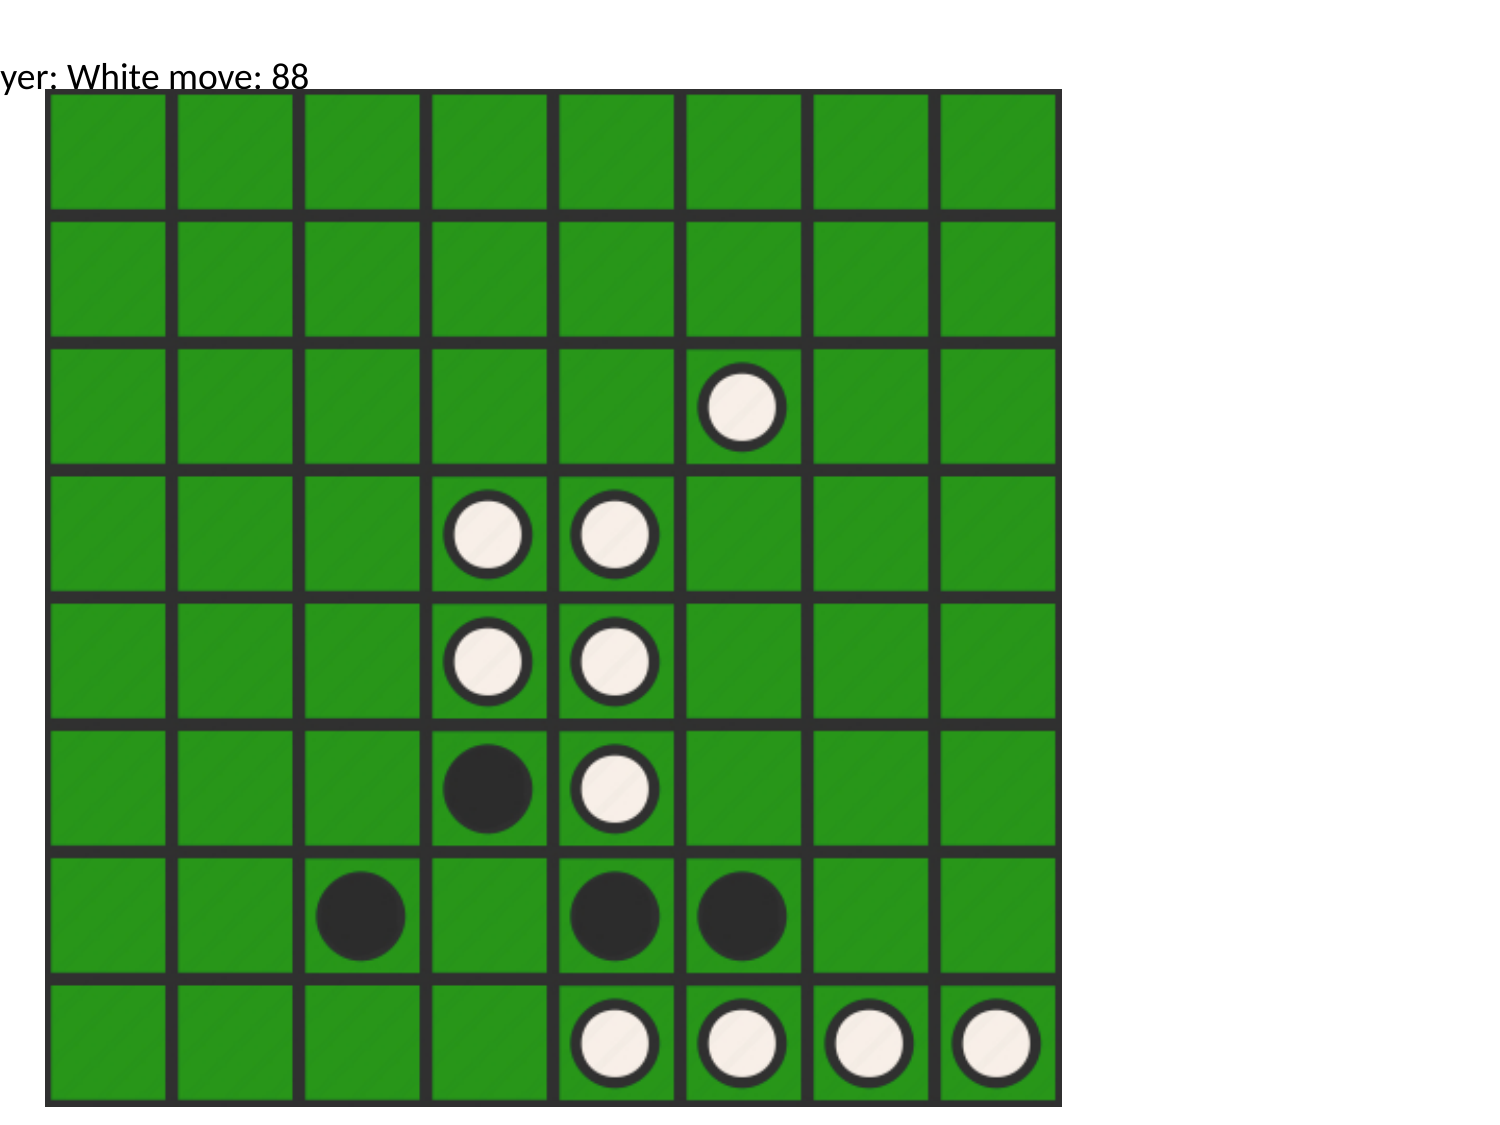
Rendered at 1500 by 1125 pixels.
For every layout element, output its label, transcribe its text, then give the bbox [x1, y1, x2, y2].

text_box turn: 10 player: White move: 88 [0, 44, 325, 105]
picture [44, 89, 1062, 1107]
